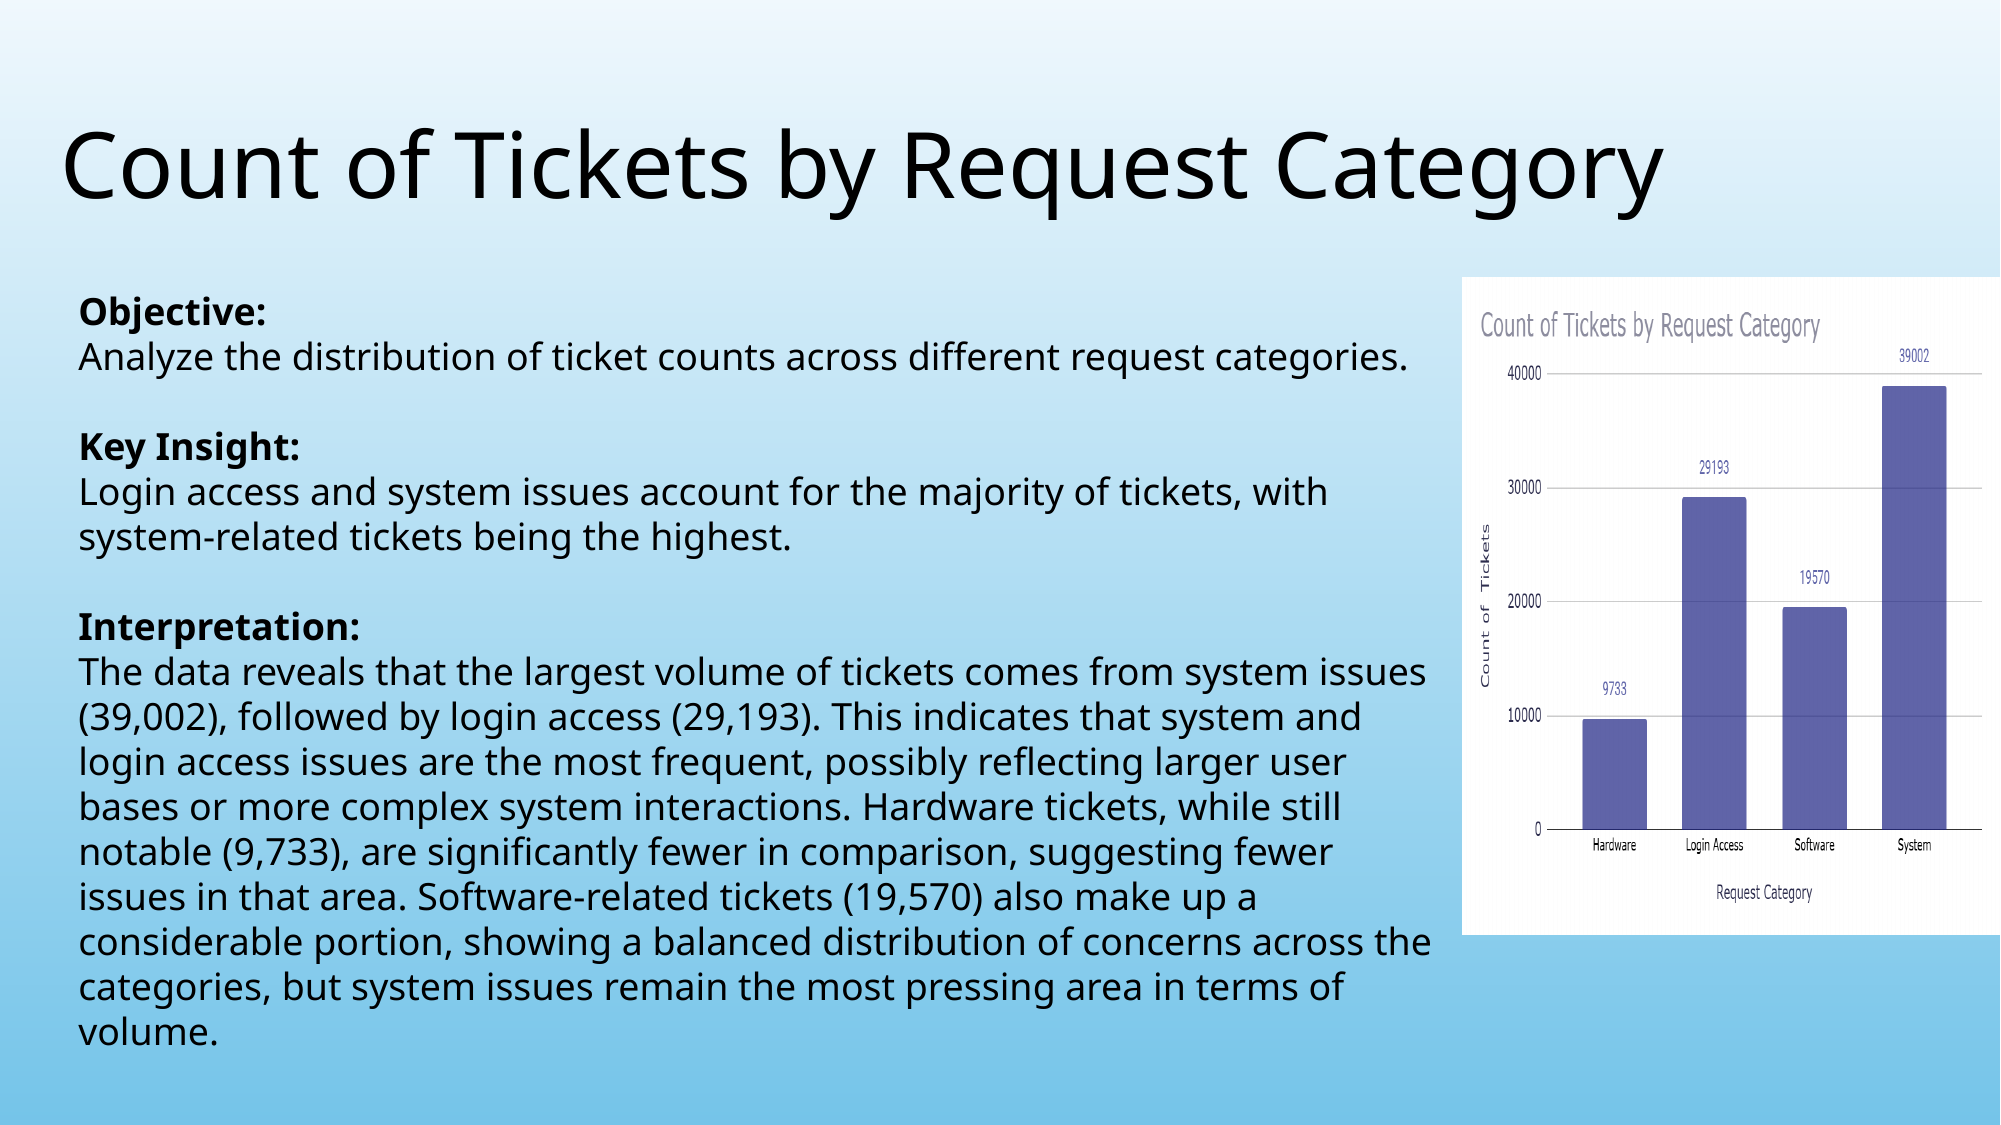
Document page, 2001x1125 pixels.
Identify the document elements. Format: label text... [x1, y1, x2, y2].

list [1461, 276, 2000, 935]
text_box Objective: Analyze the distribution of ticket counts across different request categories. Key Insight: Login access and system issues account for the majority of tickets, with system-related tickets being the highest. Interpretation: The data reveals that the largest volume of tickets comes from system issues (39,002), followed by login access (29,193). This indicates that system and login access issues are the most frequent, possibly reflecting larger user bases or more complex system interactions. Hardware tickets, while still notable (9,733), are significantly fewer in comparison, suggesting fewer issues in that area. Software-related tickets (19,570) also make up a considerable portion, showing a balanced distribution of concerns across the categories, but system issues remain the most pressing area in terms of volume. [63, 145, 1463, 1061]
title Count of Tickets by Request Category [45, 59, 1863, 278]
